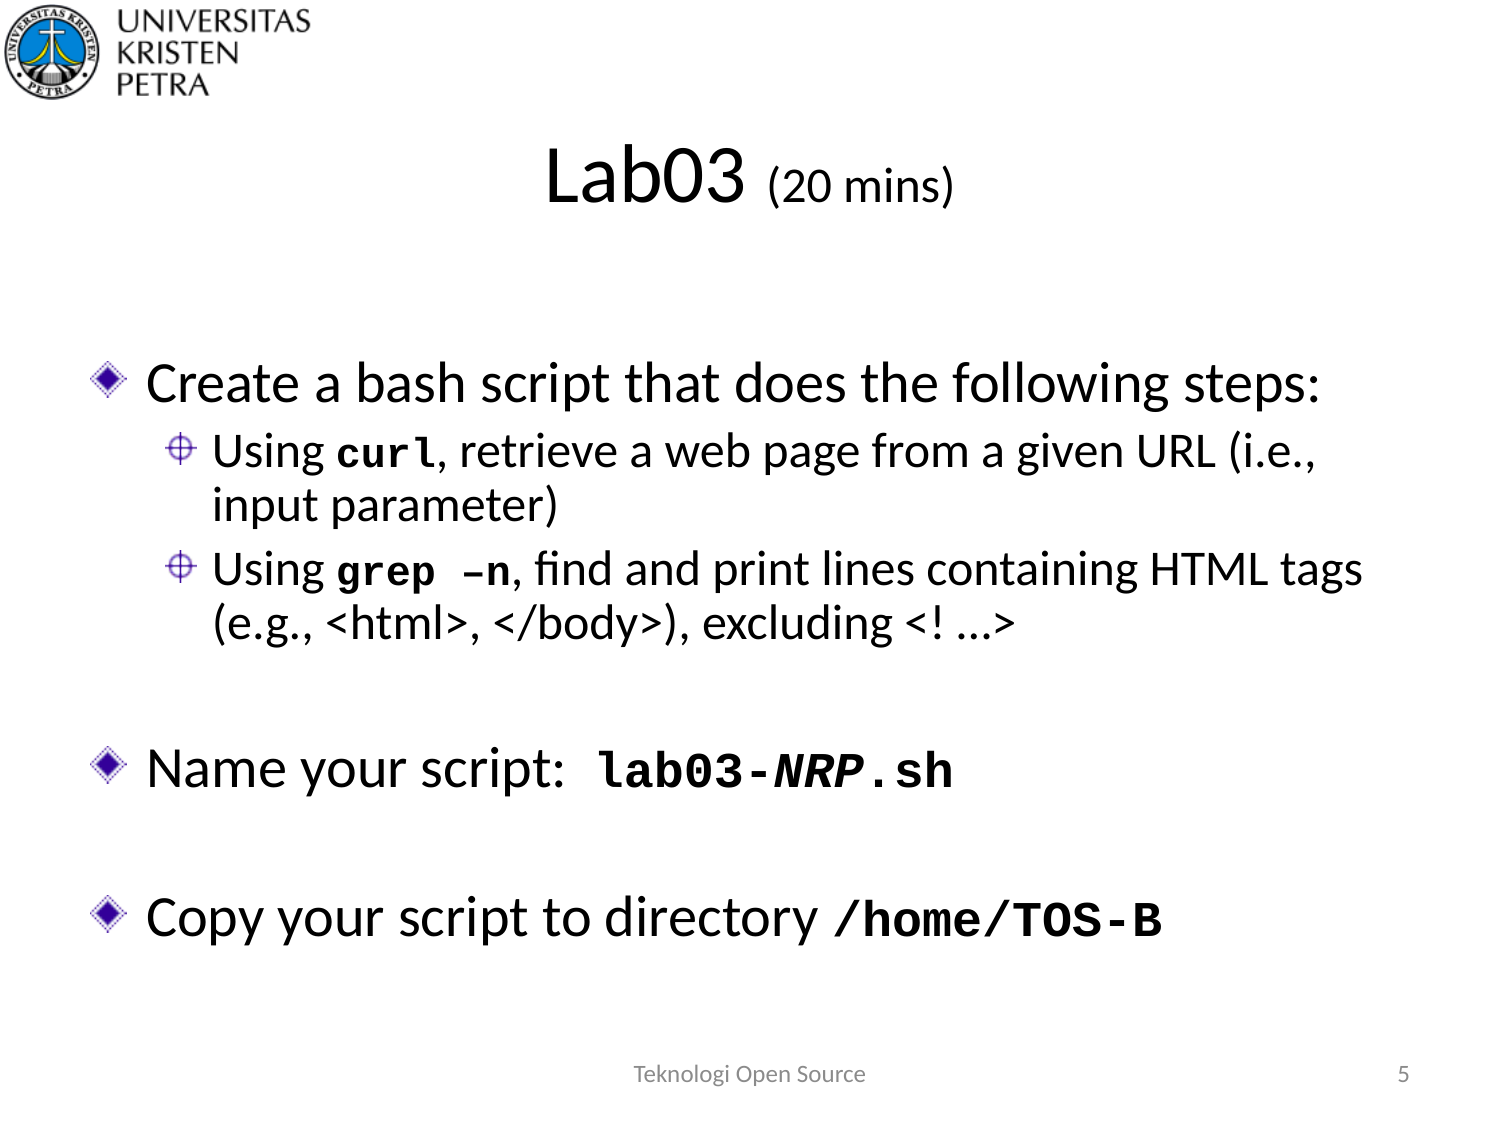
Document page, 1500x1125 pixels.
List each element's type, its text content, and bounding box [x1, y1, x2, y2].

picture [4, 4, 313, 100]
list Create a bash script that does the following steps: Using curl, retrieve a web page from a given URL (i.e., input parameter) Using grep –n, find and print lines containing HTML tags (e.g., <html>, </body>), excluding <! …> Name your script: lab03-NRP.sh Copy your script to directory /home/TOS-B [75, 262, 1425, 1005]
picture [90, 746, 127, 784]
picture [90, 361, 127, 398]
title Lab03 (20 mins) [75, 75, 1425, 262]
picture [165, 432, 197, 465]
picture [90, 895, 127, 933]
footer Teknologi Open Source [512, 1042, 988, 1103]
picture [165, 550, 197, 583]
slide_number 5 [1074, 1042, 1425, 1103]
